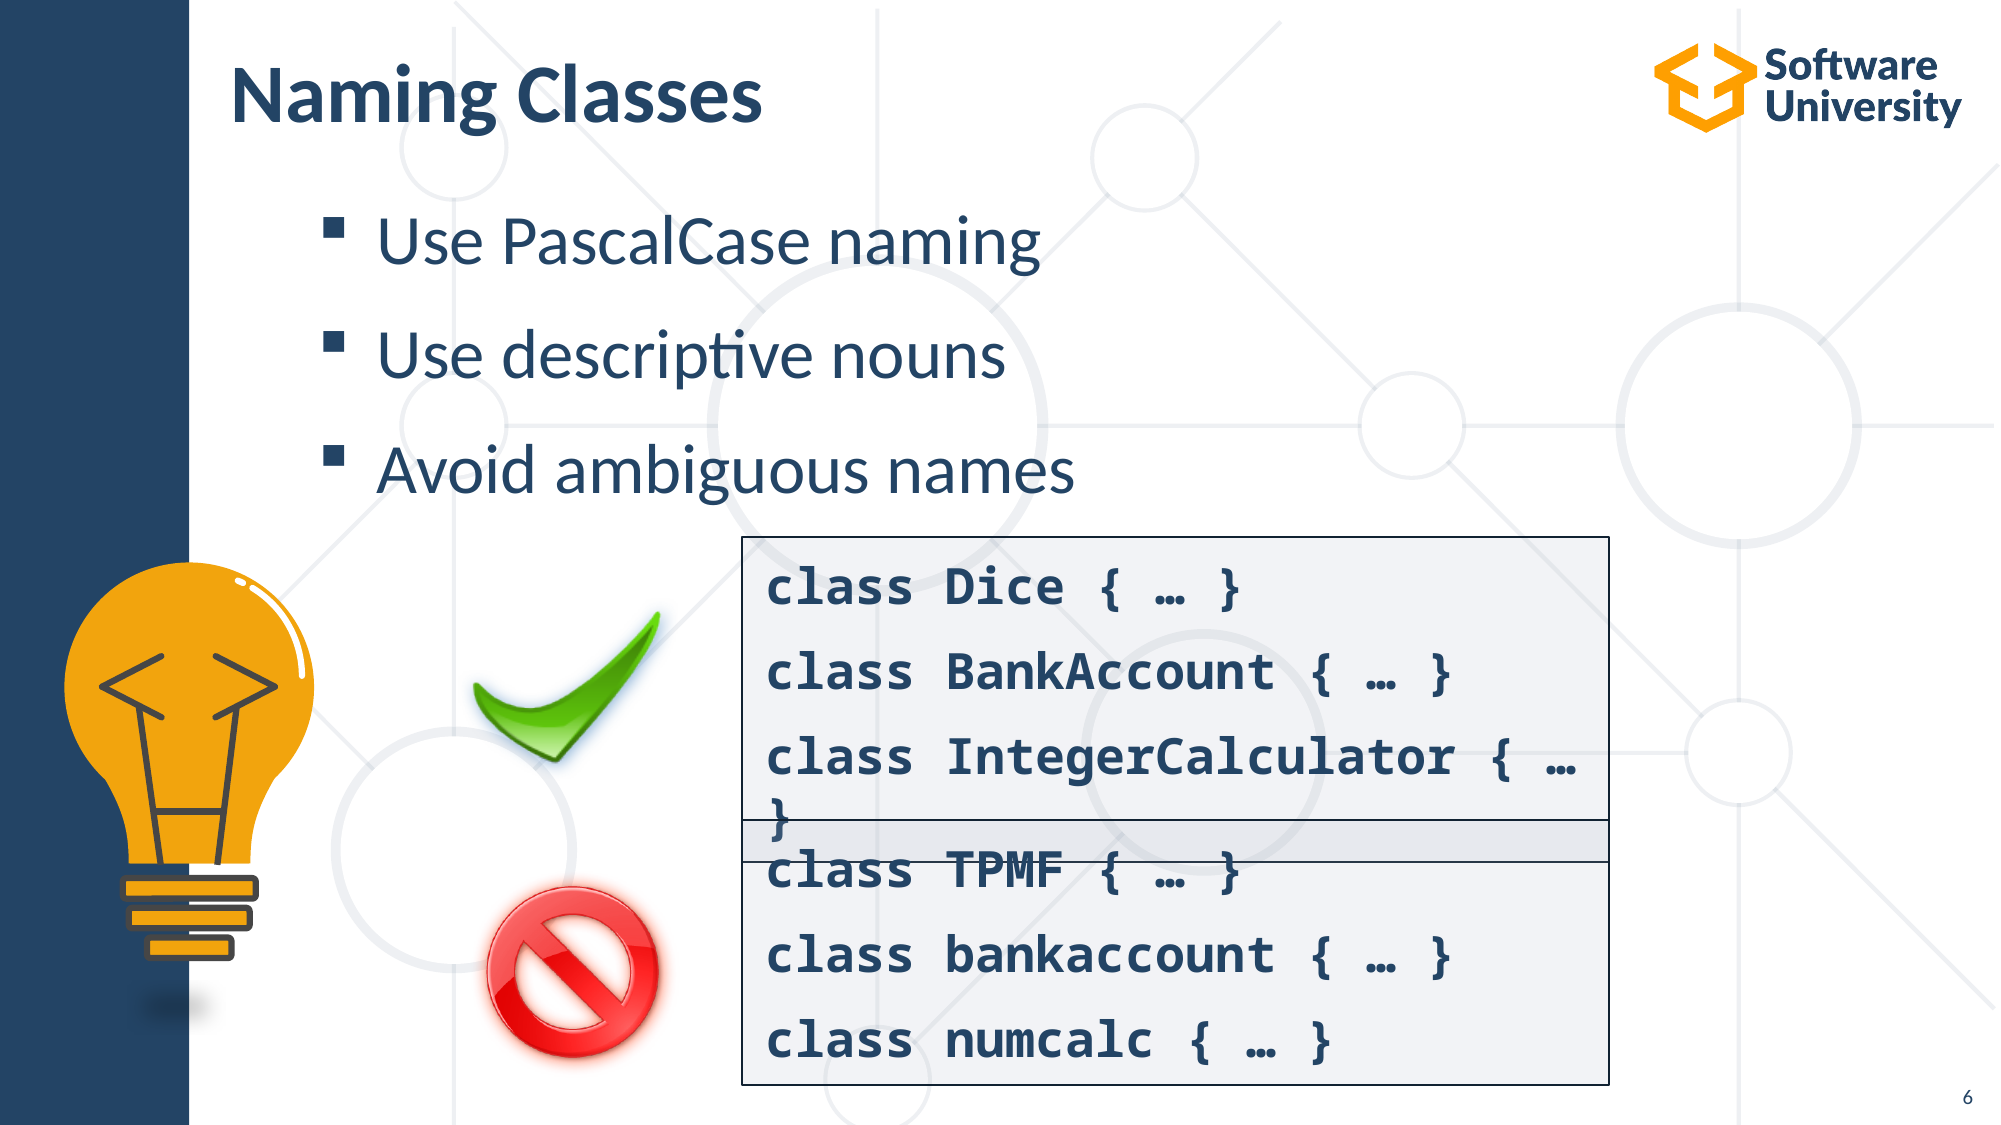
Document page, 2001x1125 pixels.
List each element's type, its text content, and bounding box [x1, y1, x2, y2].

picture [1641, 31, 1973, 145]
text_box class Dice { … } class BankAccount { … } class IntegerCalculator { … } [742, 536, 1609, 819]
text_box class TPMF { … } class bankaccount { … } class numcalc { … } [742, 819, 1609, 1086]
picture [483, 882, 665, 1063]
text_box 6 [1927, 1067, 1989, 1117]
list Use PascalCase naming Use descriptive nouns Avoid ambiguous names [300, 183, 1968, 1050]
title Naming Classes [212, 16, 1628, 162]
picture [453, 594, 667, 786]
